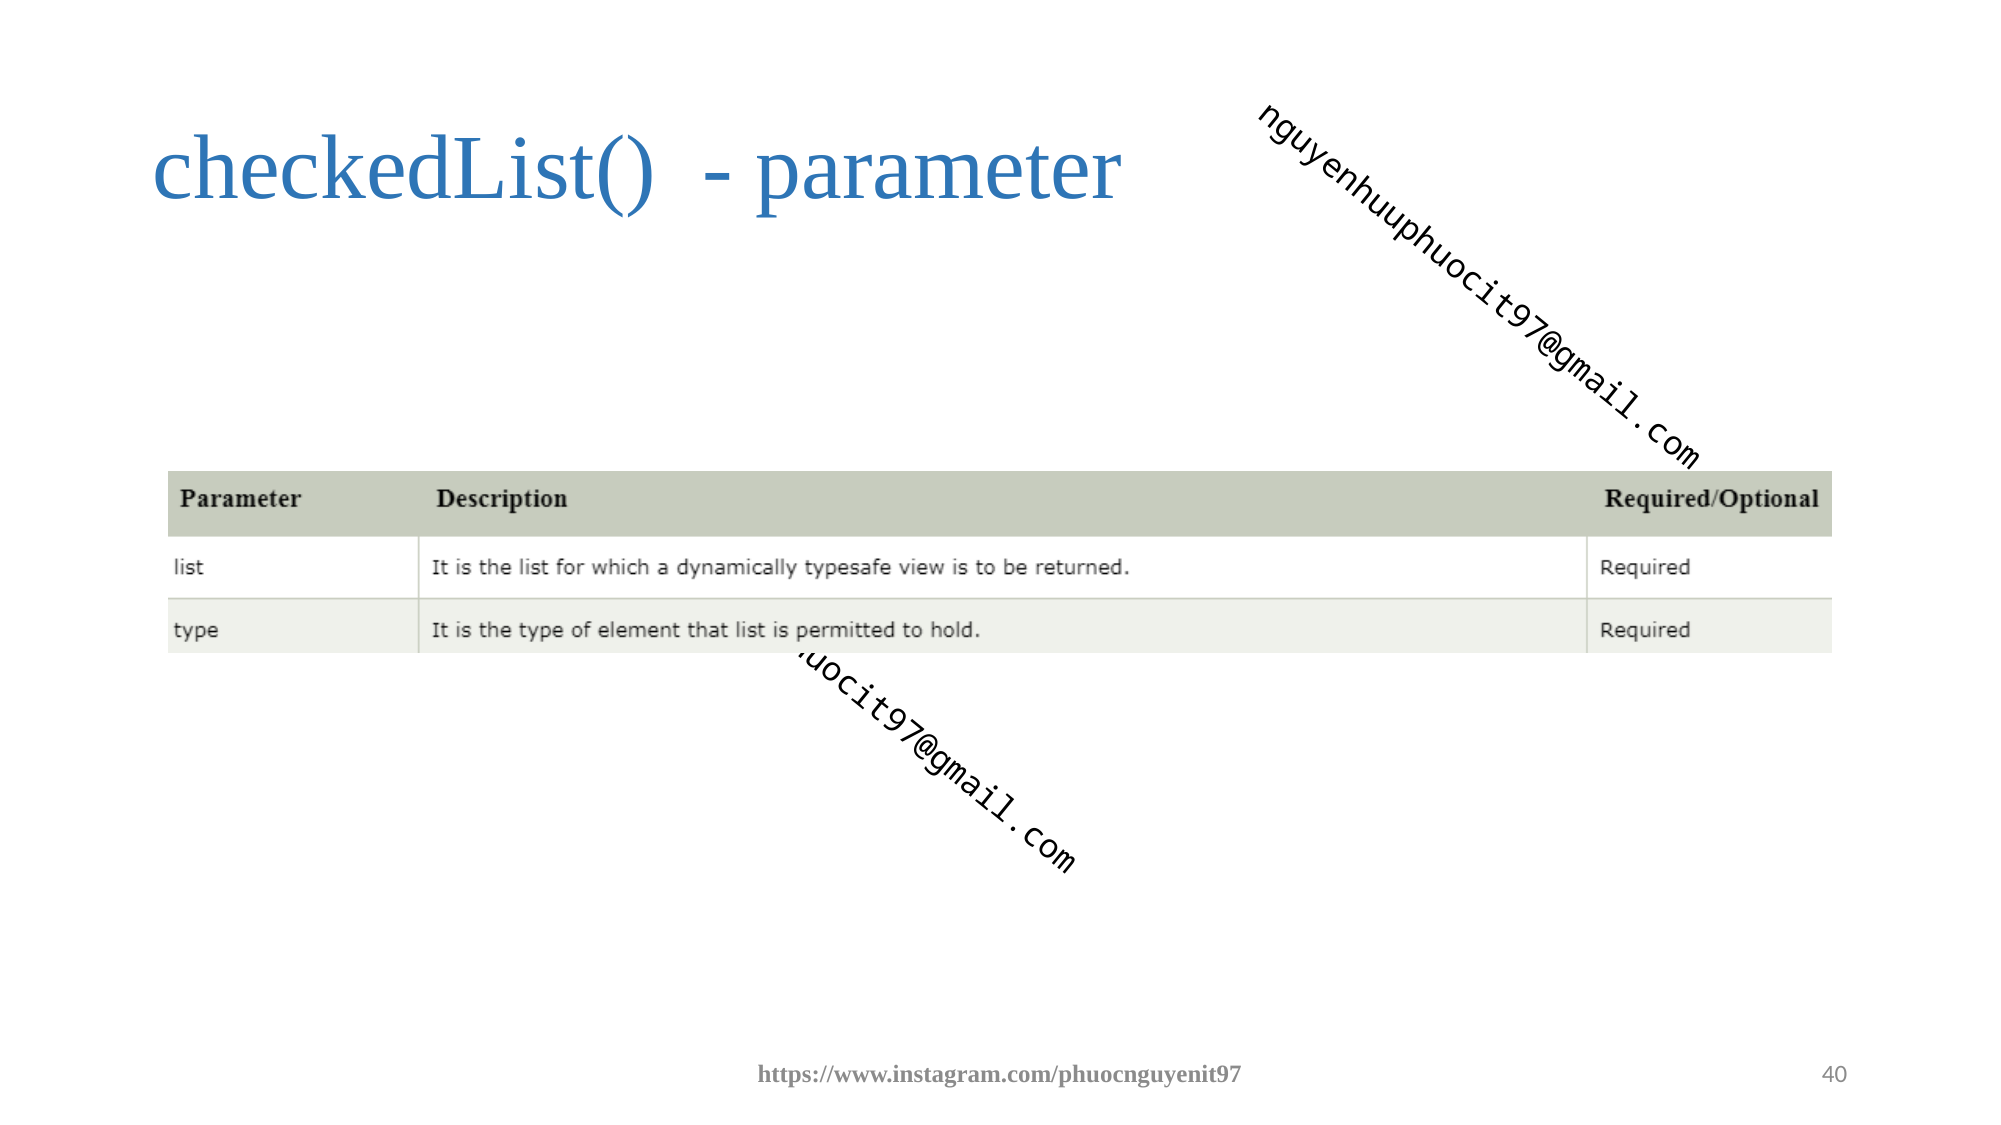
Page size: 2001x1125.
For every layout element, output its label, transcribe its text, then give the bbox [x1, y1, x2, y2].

picture [168, 471, 1832, 654]
footer https://www.instagram.com/phuocnguyenit97 [662, 1042, 1338, 1103]
title checkedList() - parameter [137, 59, 1863, 278]
slide_number 40 [1412, 1042, 1863, 1103]
